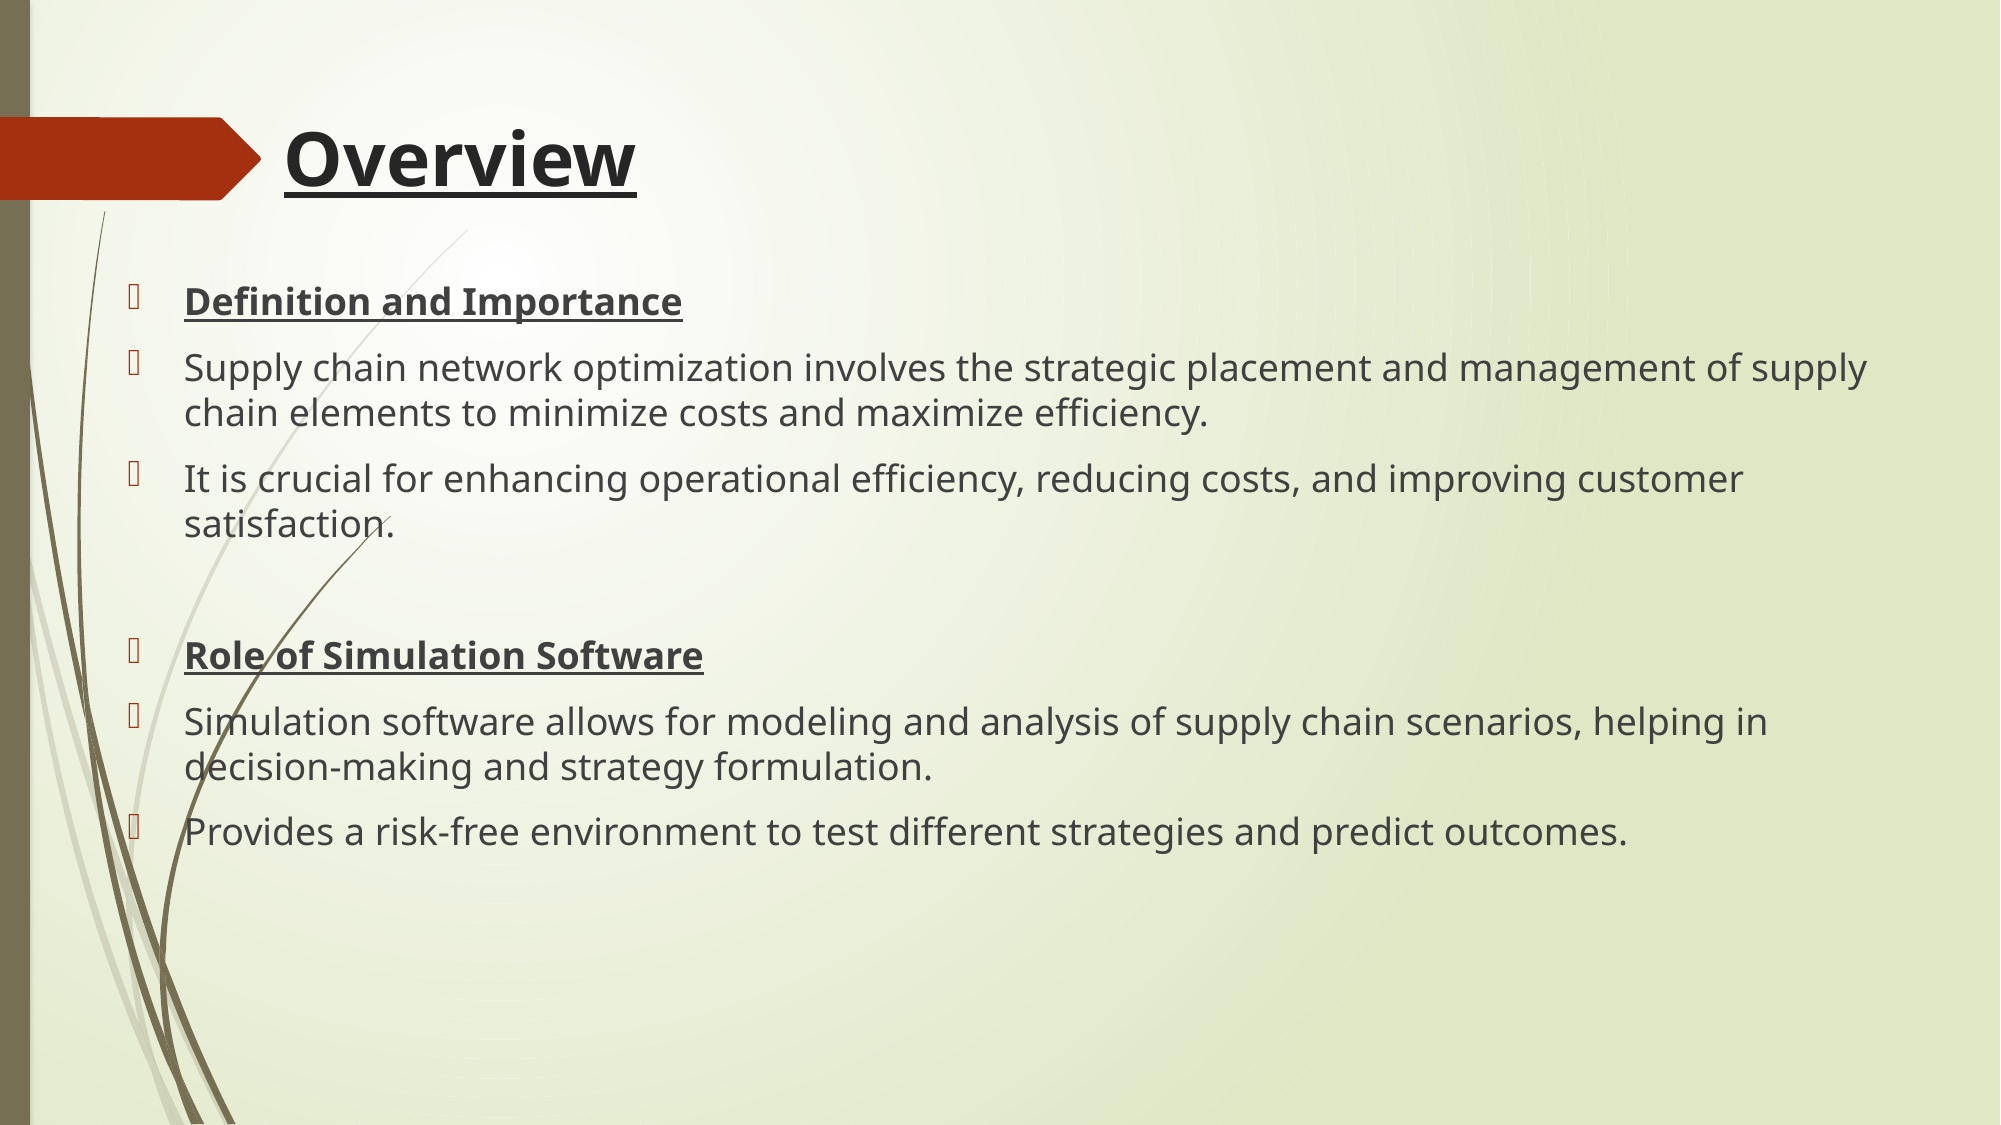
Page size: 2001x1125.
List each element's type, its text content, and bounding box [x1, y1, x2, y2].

title Overview [268, 104, 657, 217]
list Definition and Importance Supply chain network optimization involves the strategic placement and management of supply chain elements to minimize costs and maximize efficiency. It is crucial for enhancing operational efficiency, reducing costs, and improving customer satisfaction. Role of Simulation Software Simulation software allows for modeling and analysis of supply chain scenarios, helping in decision-making and strategy formulation. Provides a risk-free environment to test different strategies and predict outcomes. [112, 270, 1888, 1021]
